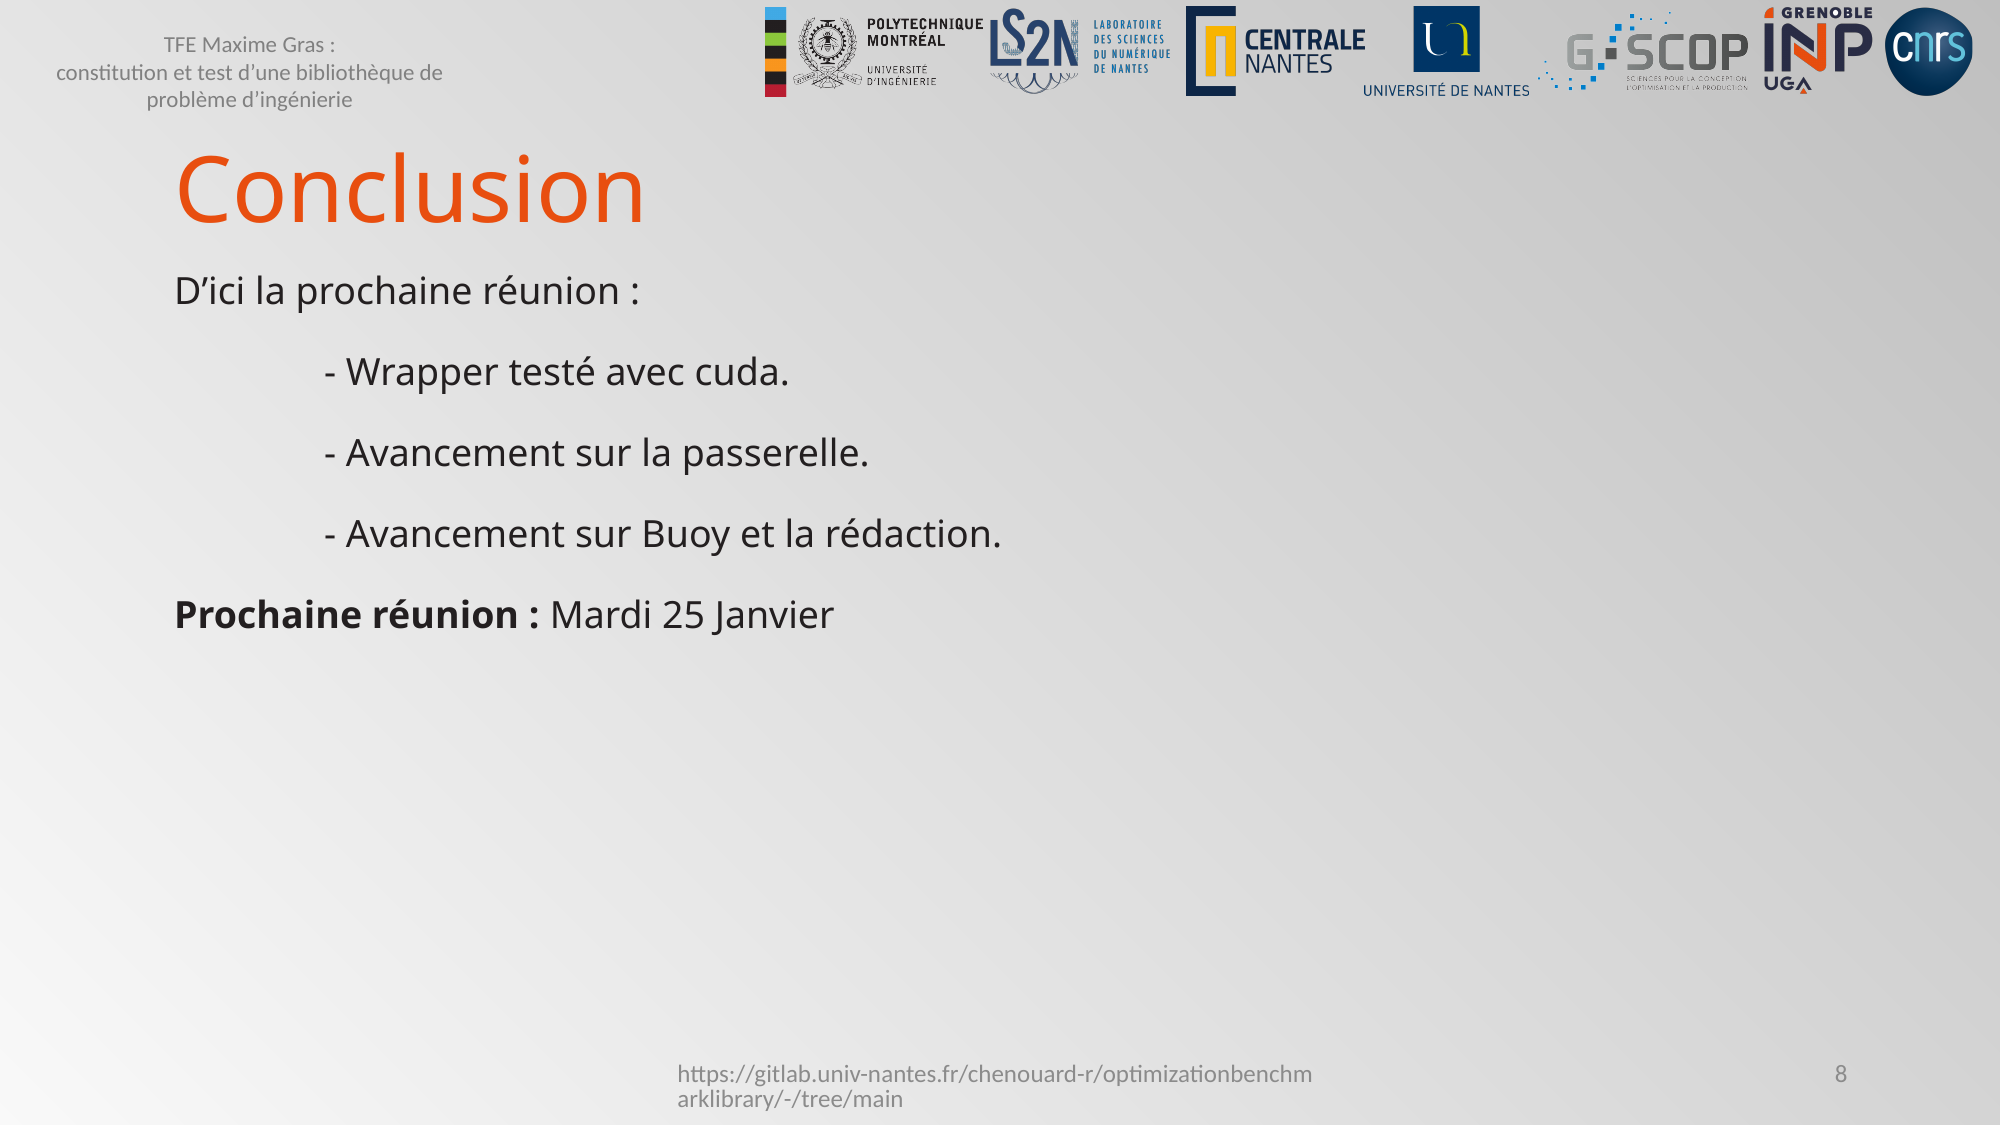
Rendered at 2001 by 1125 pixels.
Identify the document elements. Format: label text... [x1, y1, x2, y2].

footer https://gitlab.univ-nantes.fr/chenouard-r/optimizationbenchmarklibrary/-/tree/main [662, 1042, 1338, 1103]
picture [1884, 7, 1973, 96]
picture [1761, 6, 1875, 96]
title Conclusion [159, 122, 1841, 264]
slide_number 8 [1412, 1042, 1863, 1103]
text_box D’ici la prochaine réunion : - Wrapper testé avec cuda. - Avancement sur la passerelle. - Avancement sur Buoy et la rédaction. Prochaine réunion : Mardi 25 Janvier [159, 264, 1841, 1003]
picture [765, 0, 1529, 121]
picture [1534, 6, 1752, 96]
